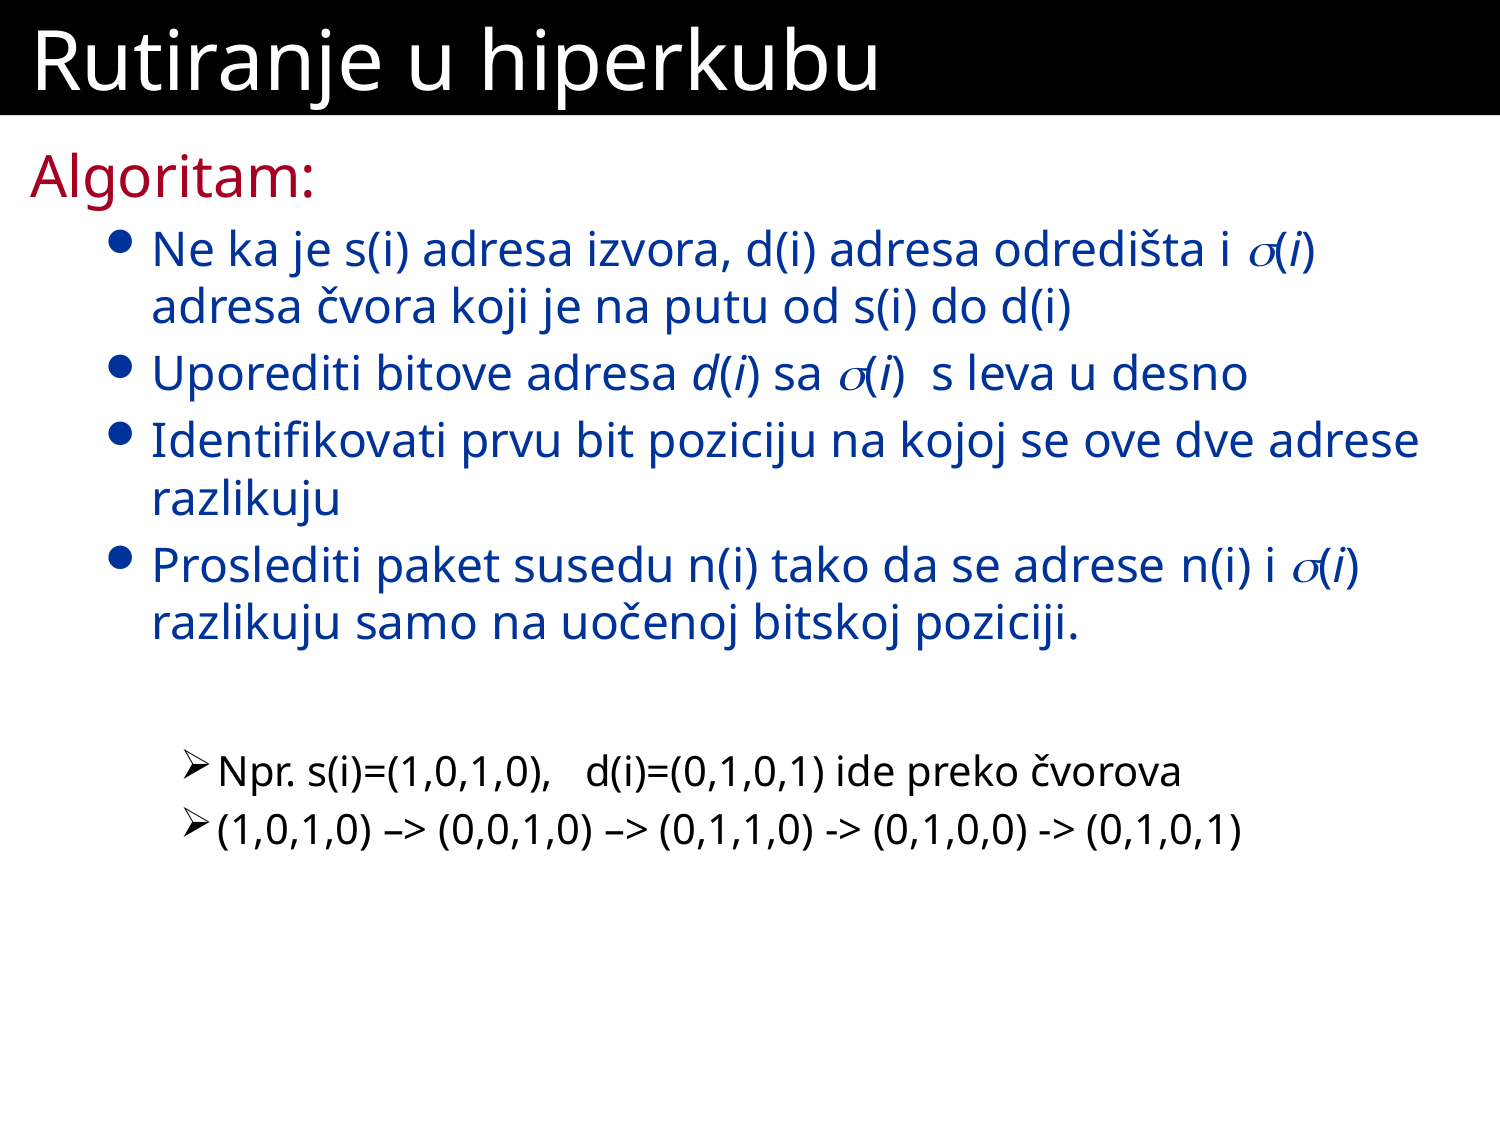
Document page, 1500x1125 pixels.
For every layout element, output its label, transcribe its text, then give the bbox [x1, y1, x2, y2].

list Algoritam: Ne ka je s(i) adresa izvora, d(i) adresa odredišta i (i) adresa čvora koji je na putu od s(i) do d(i) Uporediti bitove adresa d(i) sa (i) s leva u desno Identifikovati prvu bit poziciju na kojoj se ove dve adrese razlikuju Proslediti paket susedu n(i) tako da se adrese n(i) i (i) razlikuju samo na uočenoj bitskoj poziciji. Npr. s(i)=(1,0,1,0), d(i)=(0,1,0,1) ide preko čvorova (1,0,1,0) –> (0,0,1,0) –> (0,1,1,0) -> (0,1,0,0) -> (0,1,0,1) [0, 116, 1500, 1125]
title Rutiranje u hiperkubu [0, 0, 1500, 116]
